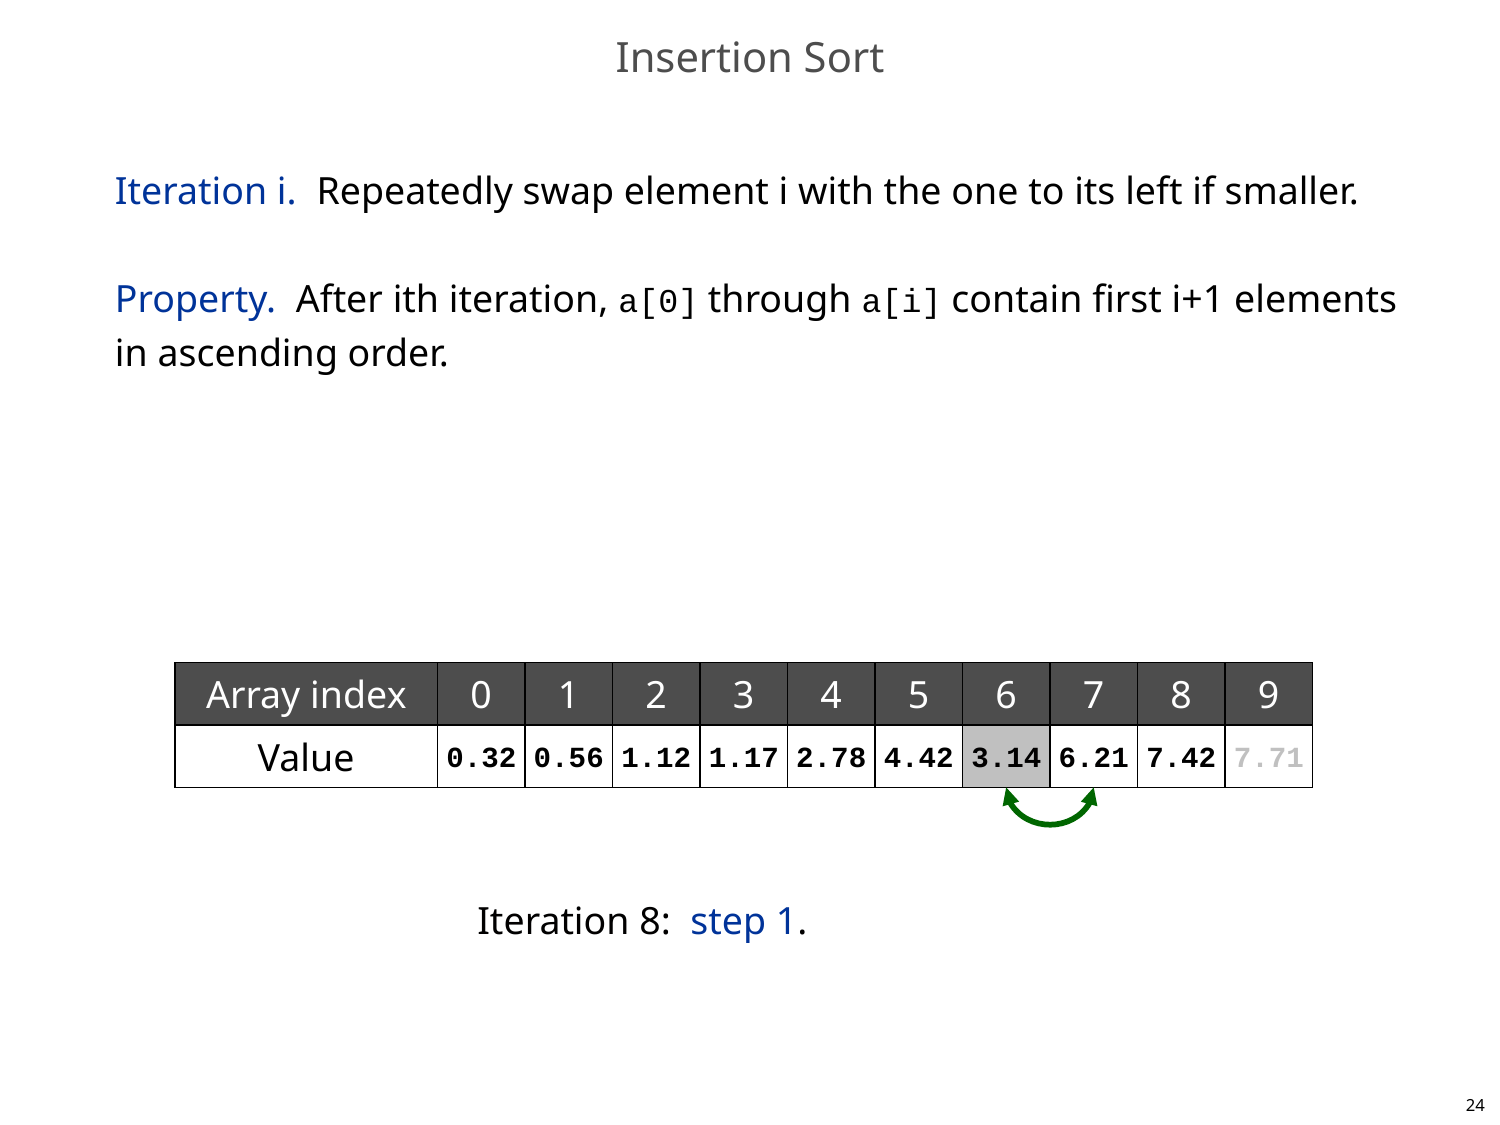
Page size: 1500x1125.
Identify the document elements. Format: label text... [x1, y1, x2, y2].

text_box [962, 733, 1138, 788]
slide_number 24 [1187, 1087, 1500, 1125]
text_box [174, 662, 1313, 726]
list Iteration i. Repeatedly swap element i with the one to its left if smaller. Property. After ith iteration, a[0] through a[i] contain first i+1 elements in ascending order. [99, 149, 1426, 1038]
title Insertion Sort [0, 24, 1500, 101]
